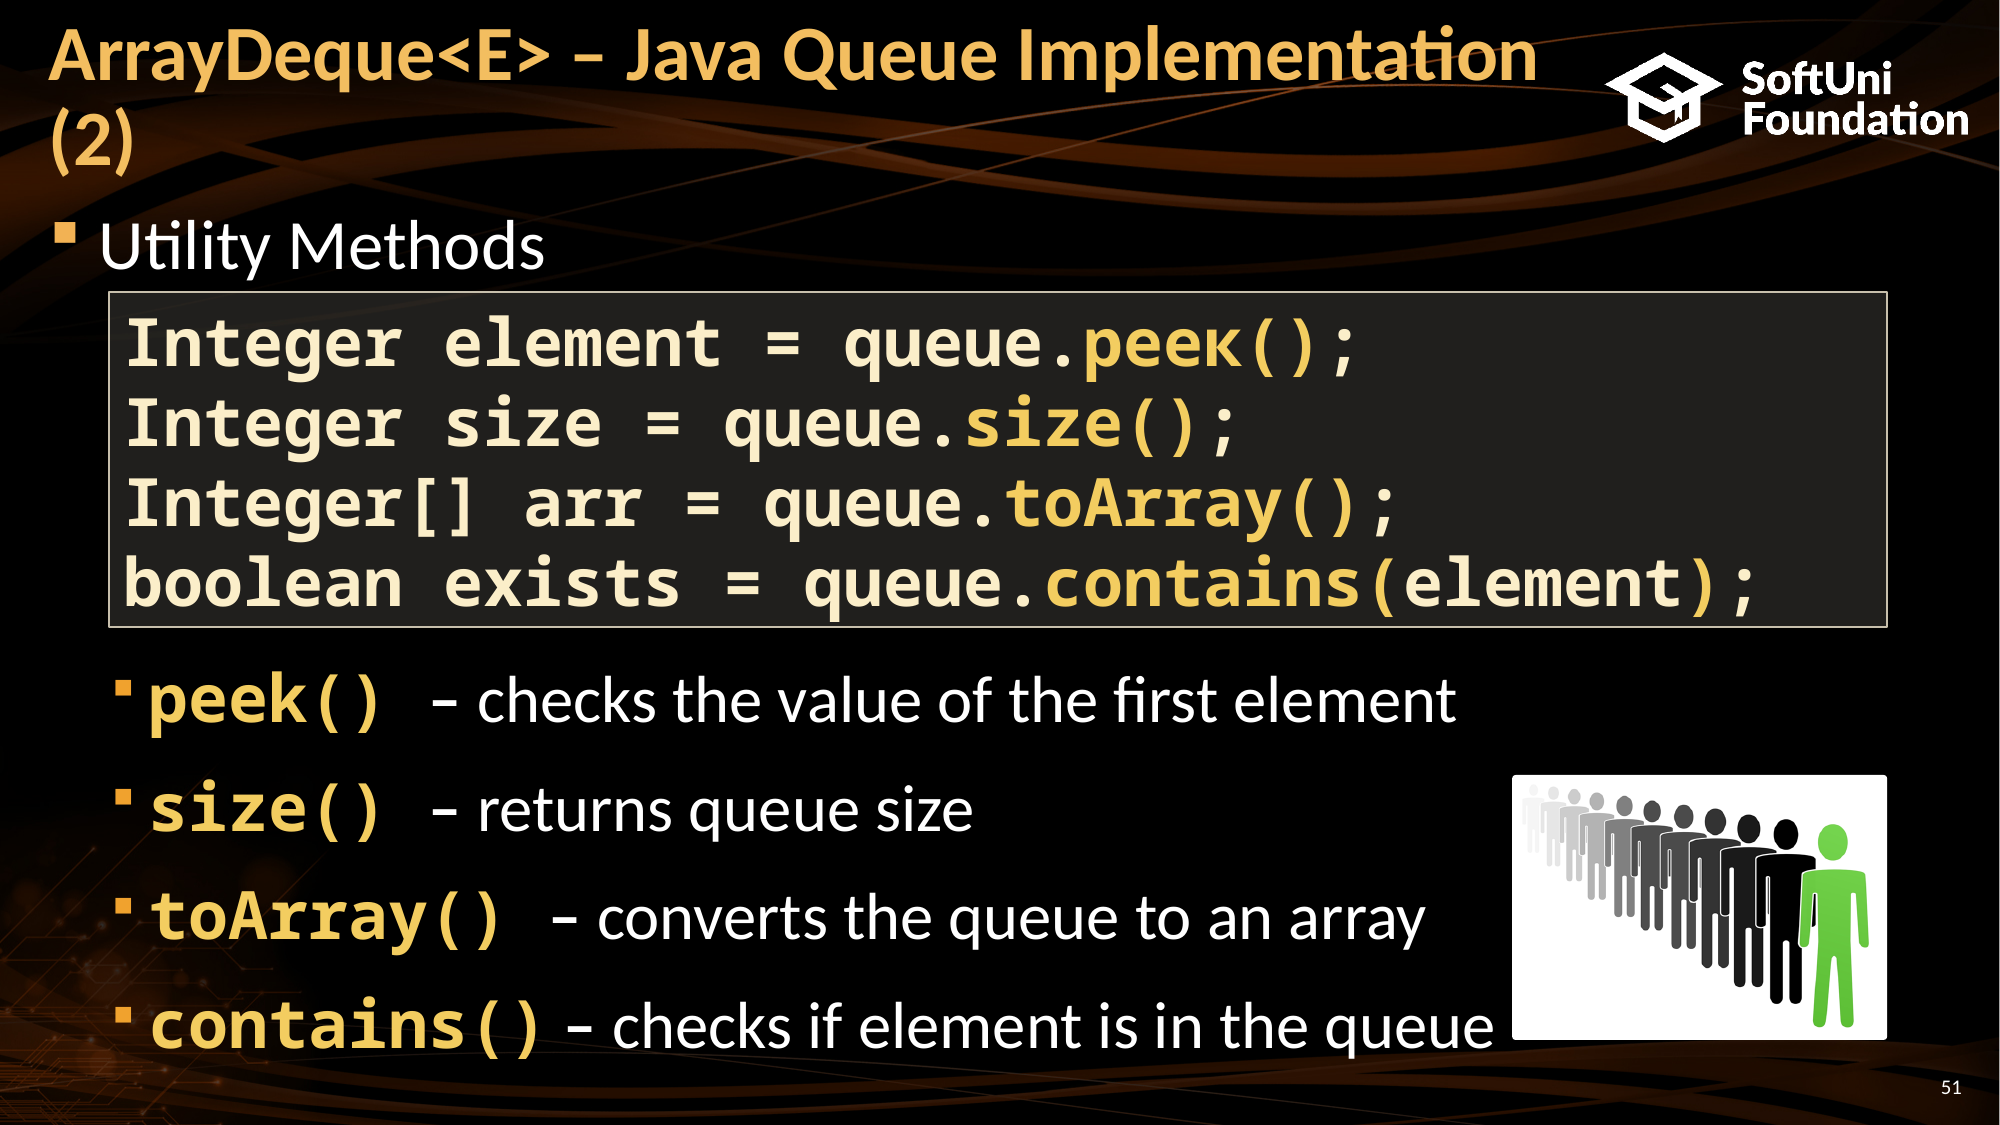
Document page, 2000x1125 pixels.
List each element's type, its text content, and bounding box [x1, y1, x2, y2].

list Utility Methods peek() – checks the value of the first element size() – returns queue size toArray() – converts the queue to an array contains() – checks if element is in the queue [31, 188, 1968, 1103]
picture [0, 0, 2000, 1125]
title ArrayDeque<E> – Java Queue Implementation (2) [30, 6, 1602, 189]
text_box Integer element = queue.peeк(); Integer size = queue.size(); Integer[] arr = queue.toArray(); boolean exists = queue.contains(element); [108, 292, 1888, 627]
